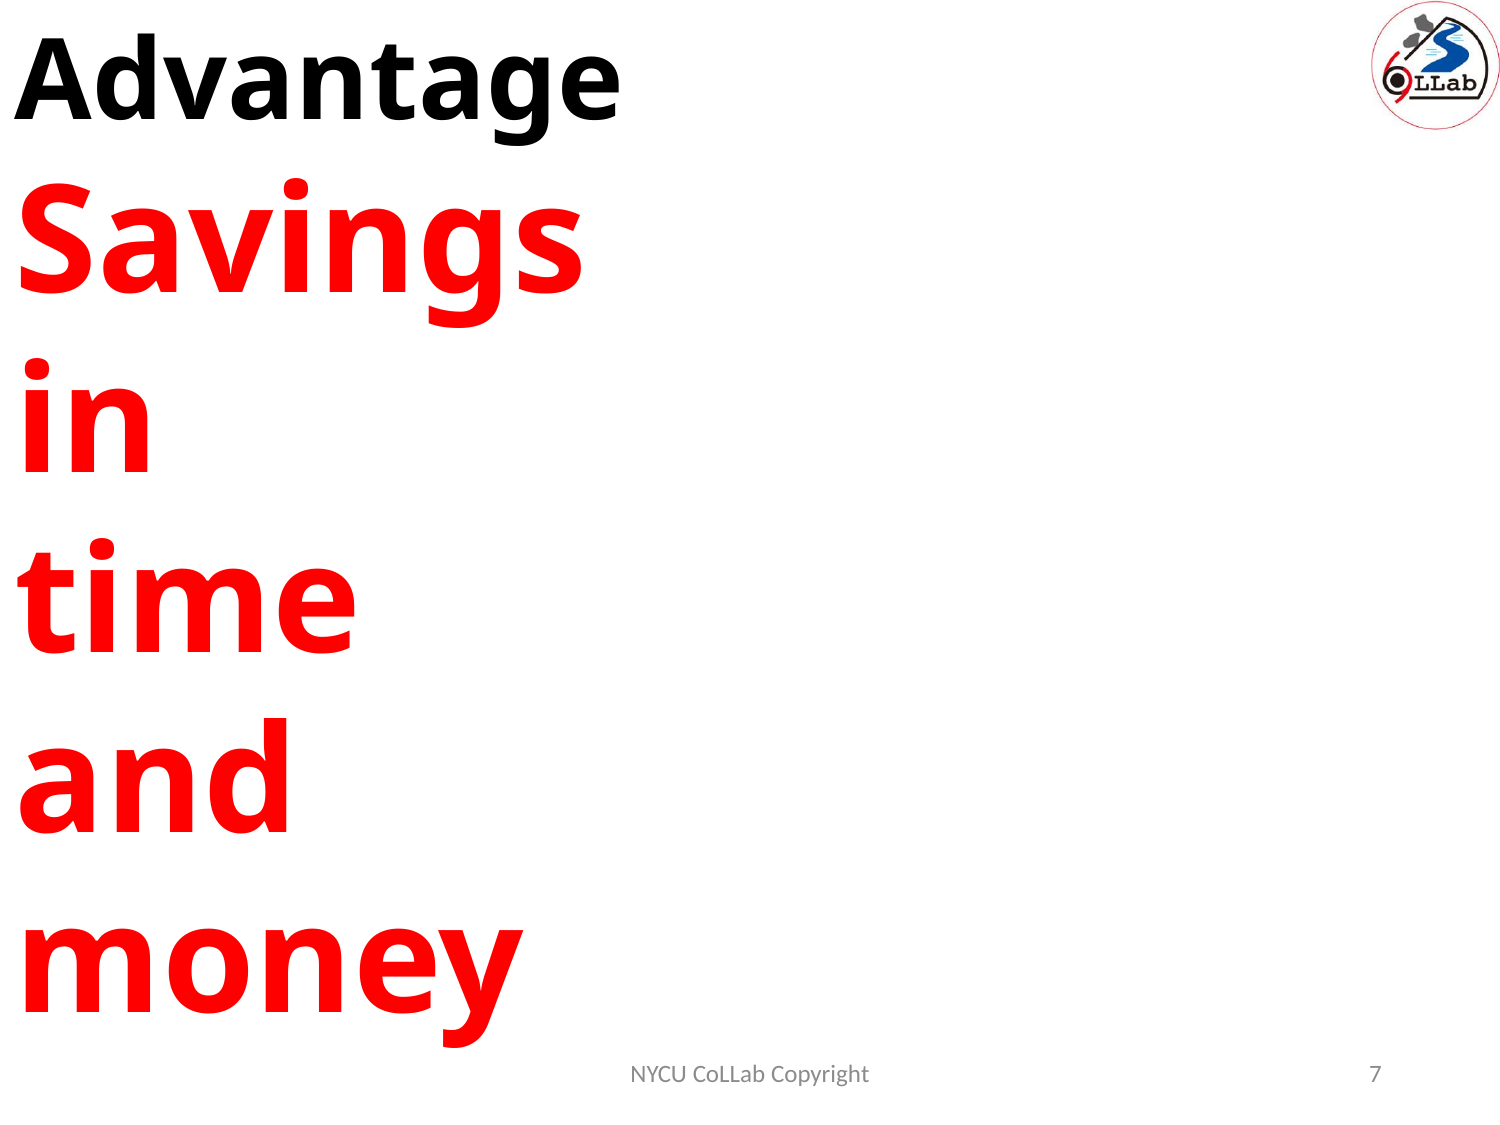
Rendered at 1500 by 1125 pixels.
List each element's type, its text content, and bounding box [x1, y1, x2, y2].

picture [1370, 0, 1500, 131]
text_box Advantage Savings in time and money [0, 0, 1500, 1125]
